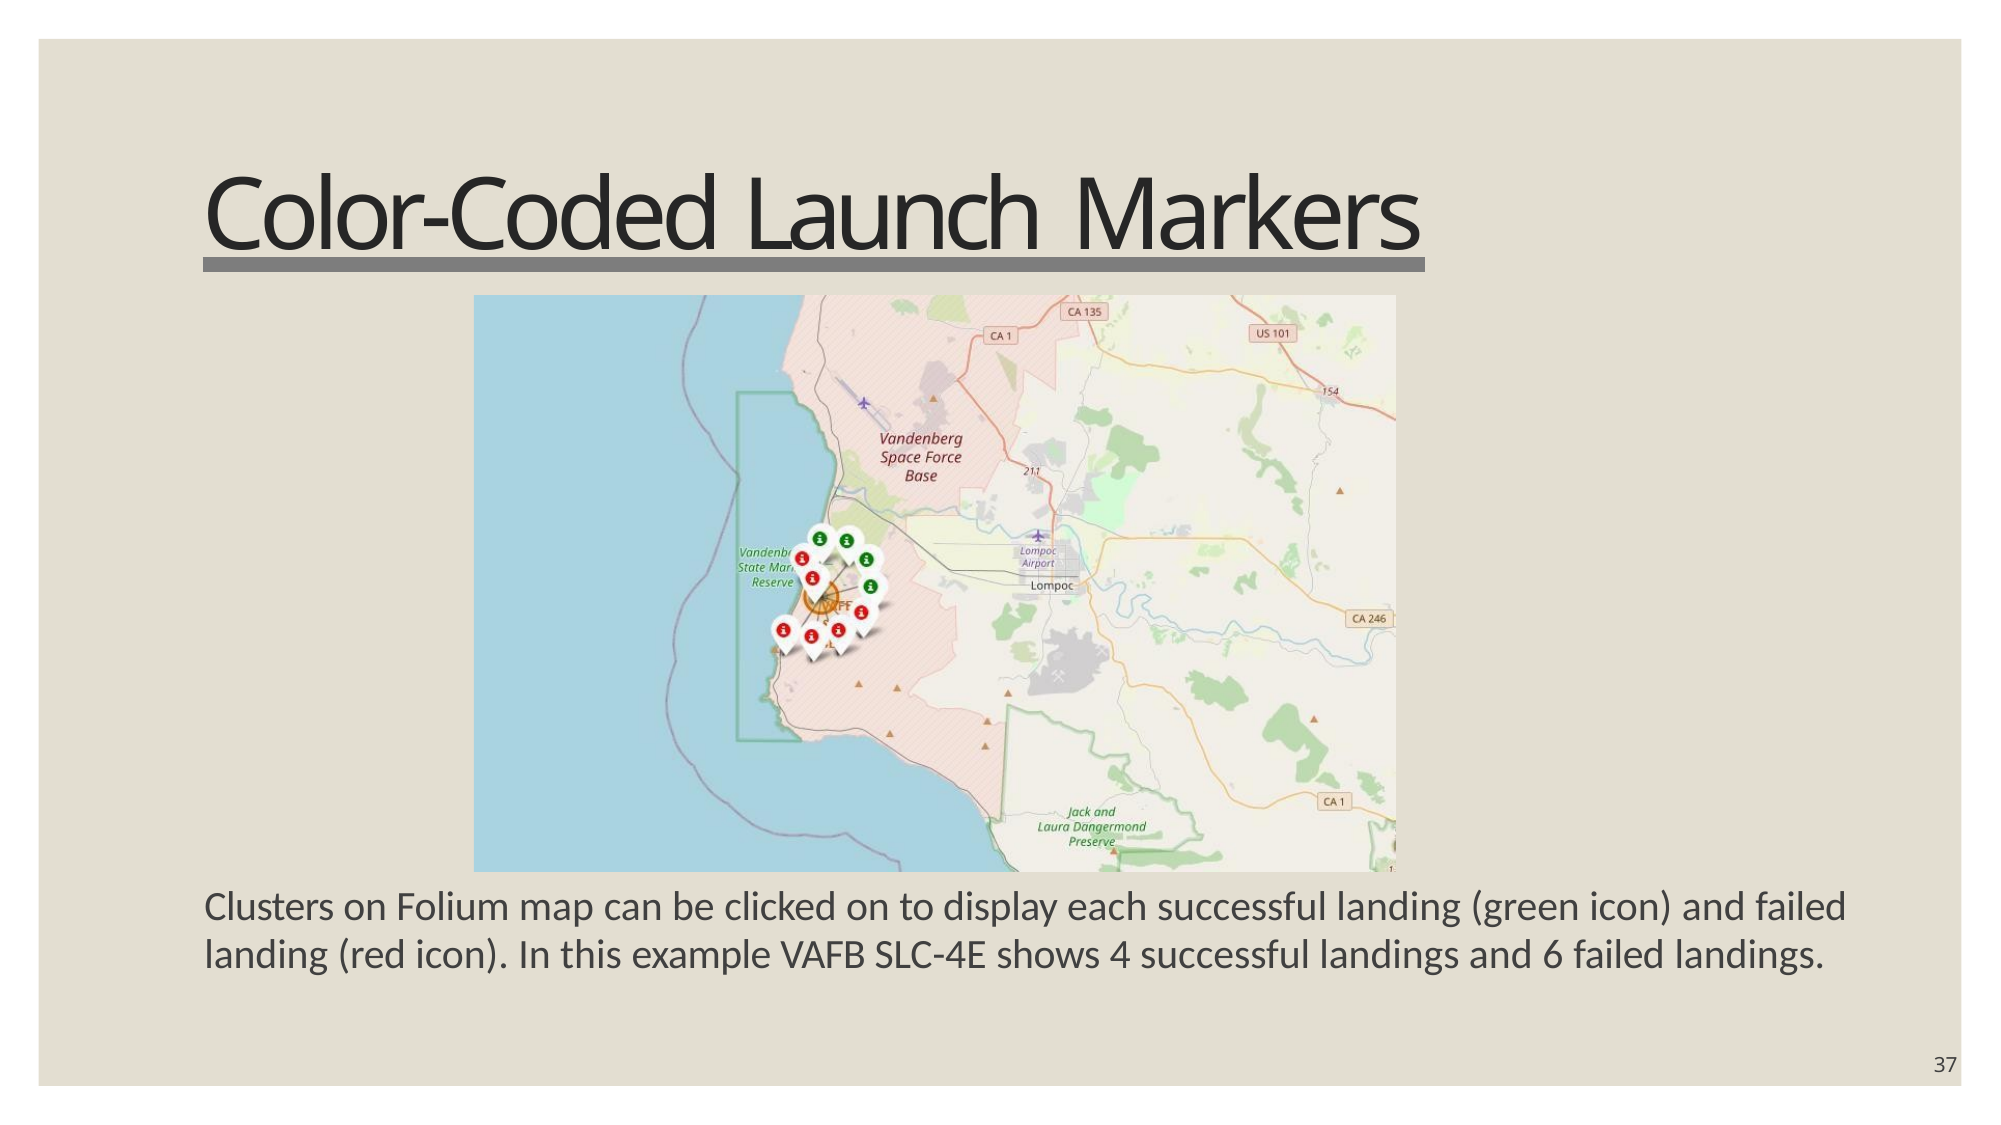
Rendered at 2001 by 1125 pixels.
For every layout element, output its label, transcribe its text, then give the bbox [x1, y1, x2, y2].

text_box Clusters on Folium map can be clicked on to display each successful landing (green icon) and failed landing (red icon). In this example VAFB SLC-4E shows 4 successful landings and 6 failed landings. [202, 878, 1856, 977]
title Color-Coded Launch Markers [174, 46, 1825, 390]
slide_number 37 [1717, 427, 1958, 1080]
text_box [473, 295, 1396, 872]
